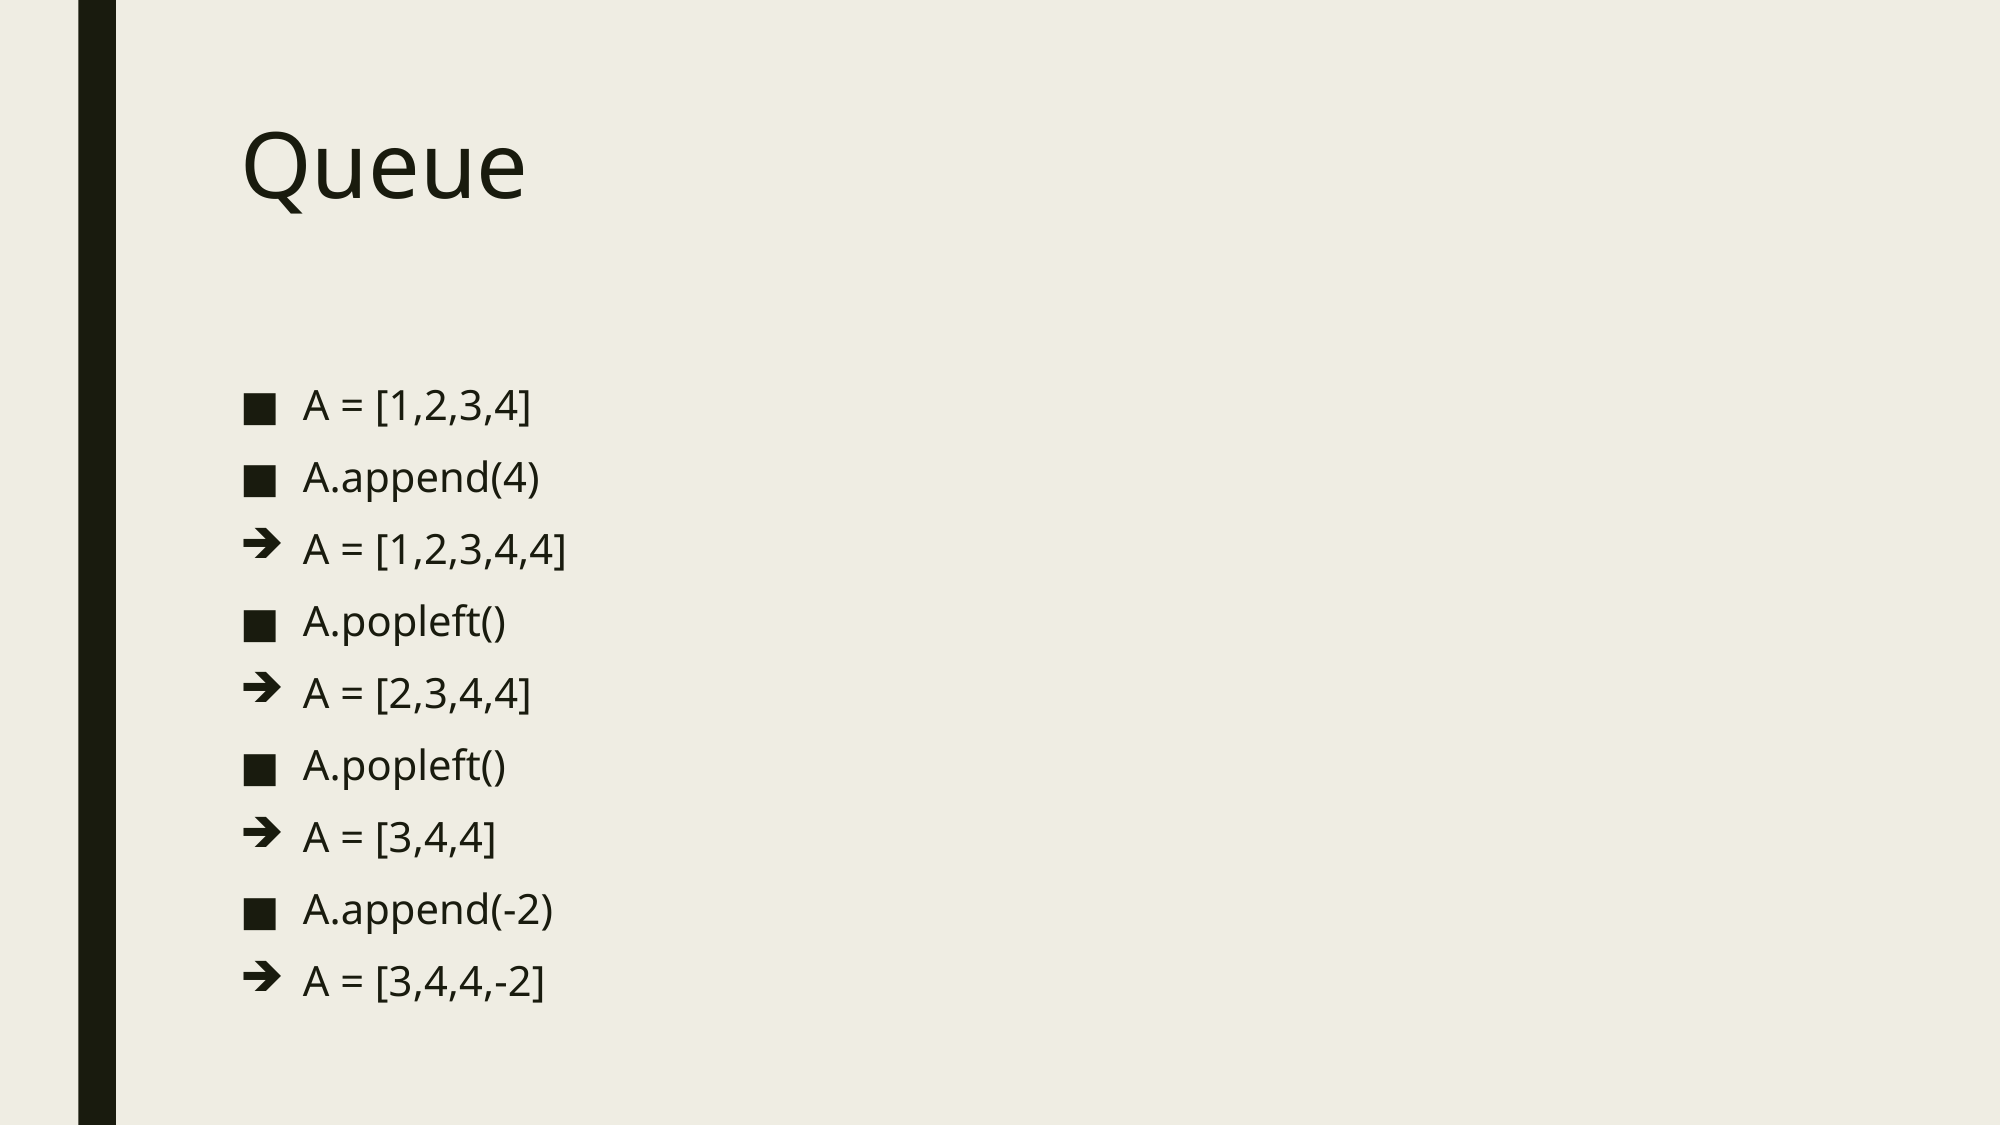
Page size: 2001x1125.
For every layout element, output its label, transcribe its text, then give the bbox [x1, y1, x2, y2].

title Queue [225, 112, 1800, 357]
list A = [1,2,3,4] A.append(4) A = [1,2,3,4,4] A.popleft() A = [2,3,4,4] A.popleft() A = [3,4,4] A.append(-2) A = [3,4,4,-2] [225, 375, 1800, 1031]
